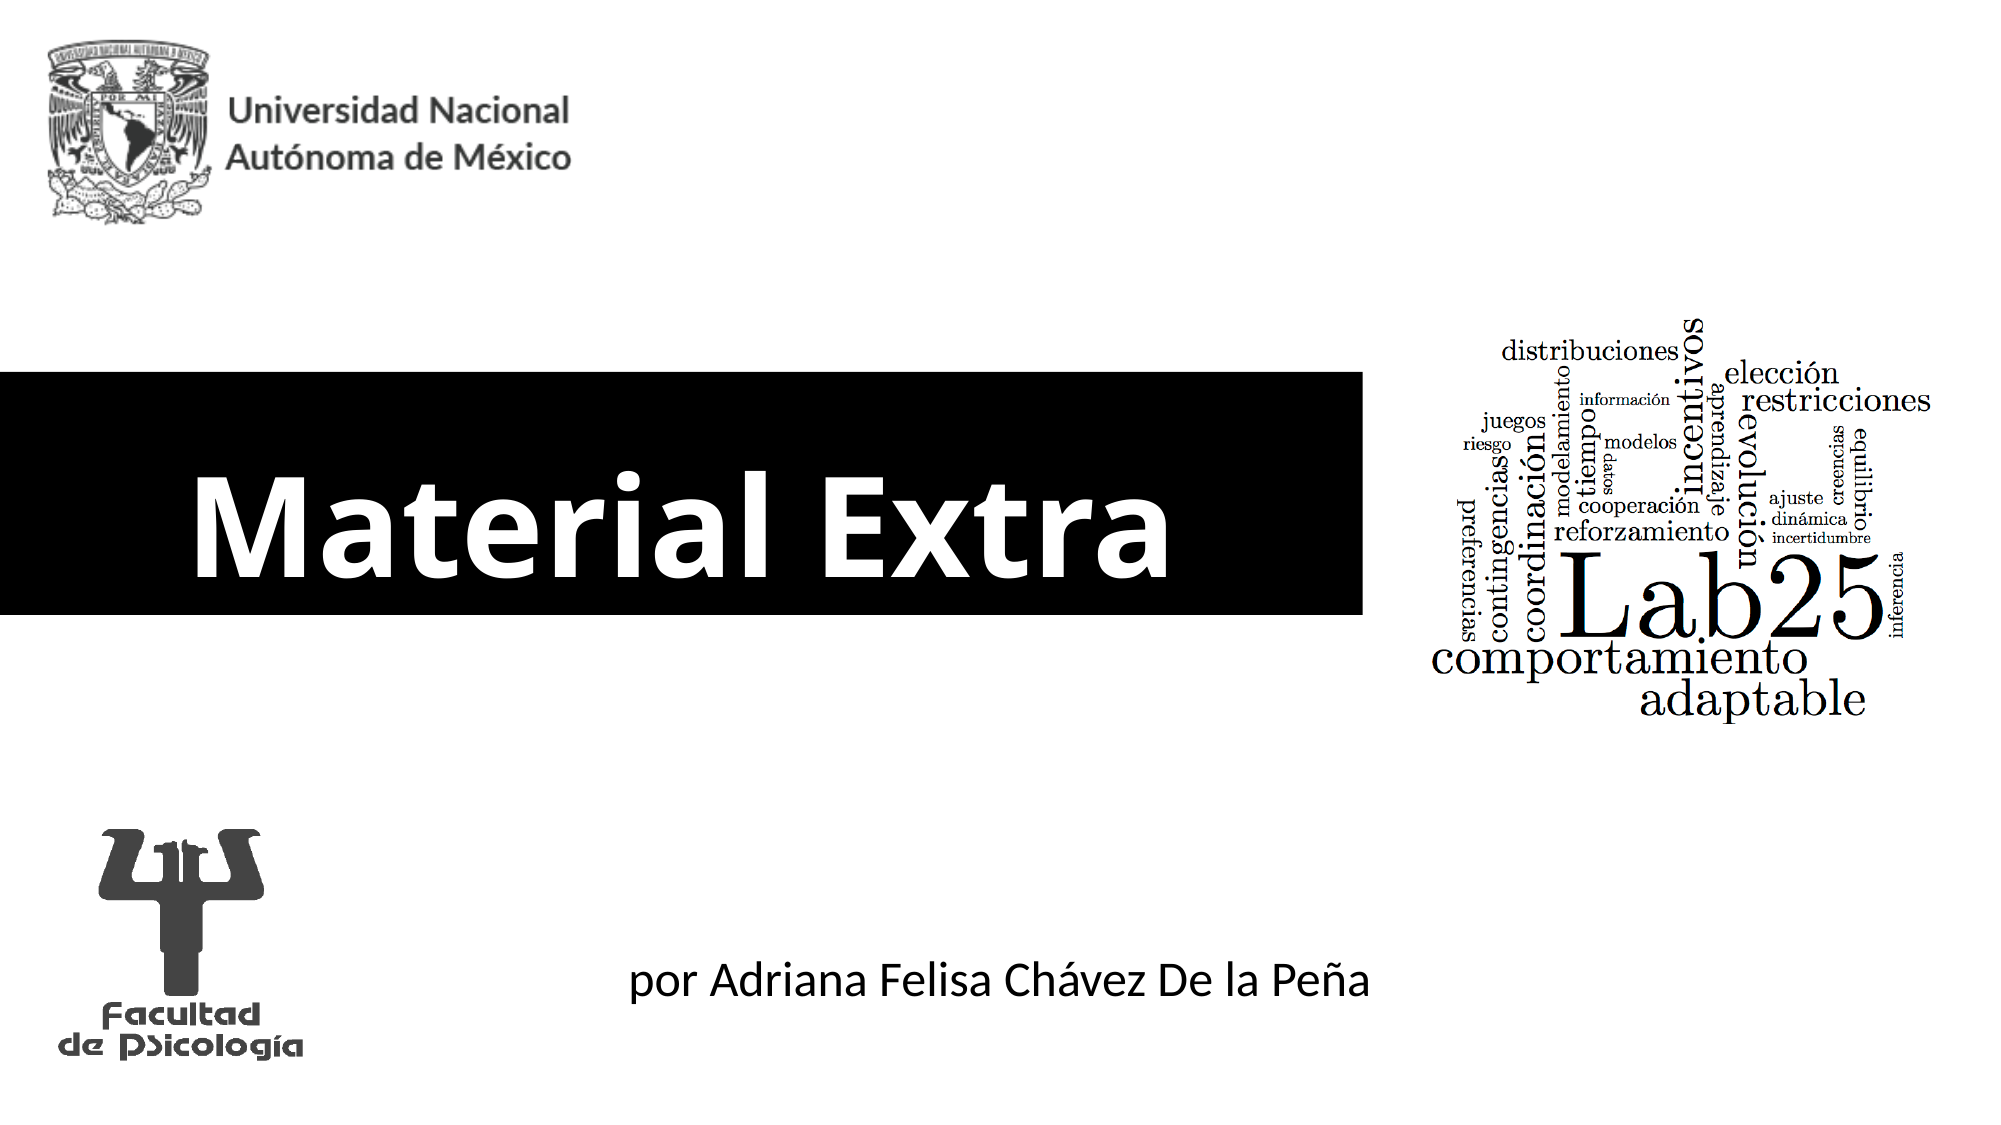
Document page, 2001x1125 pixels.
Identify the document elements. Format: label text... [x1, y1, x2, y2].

title Material Extra [0, 371, 1363, 615]
picture [14, 26, 590, 233]
picture [1421, 296, 1957, 724]
picture [58, 829, 303, 1062]
subtitle por Adriana Felisa Chávez De la Peña [249, 945, 1750, 1076]
